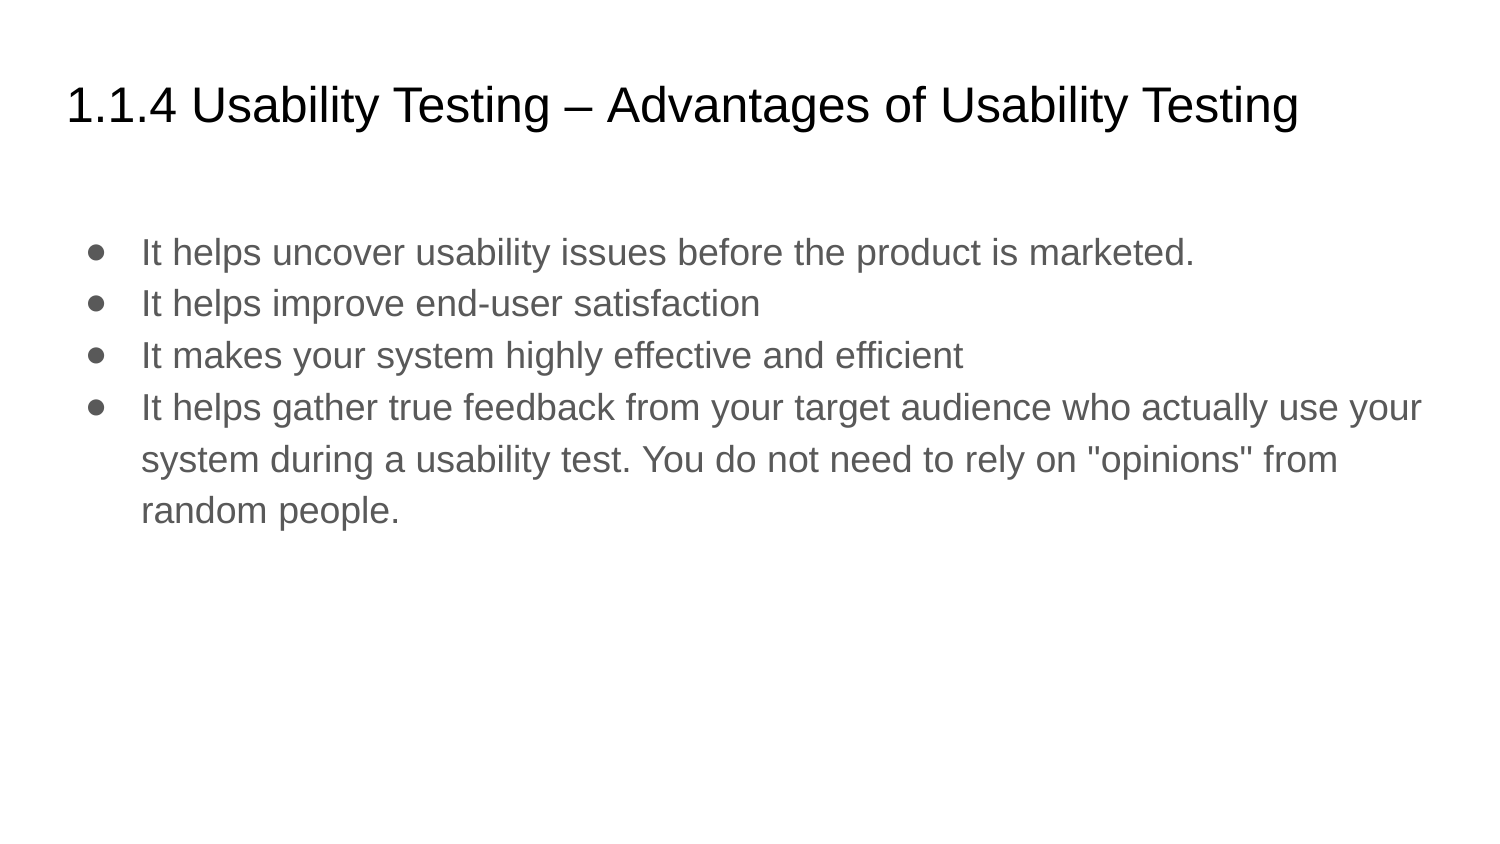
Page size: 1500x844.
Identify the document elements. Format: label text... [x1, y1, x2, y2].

title 1.1.4 Usability Testing – Advantages of Usability Testing [51, 57, 1449, 152]
list It helps uncover usability issues before the product is marketed. It helps improve end-user satisfaction It makes your system highly effective and efficient It helps gather true feedback from your target audience who actually use your system during a usability test. You do not need to rely on "opinions" from random people. [51, 160, 1449, 750]
